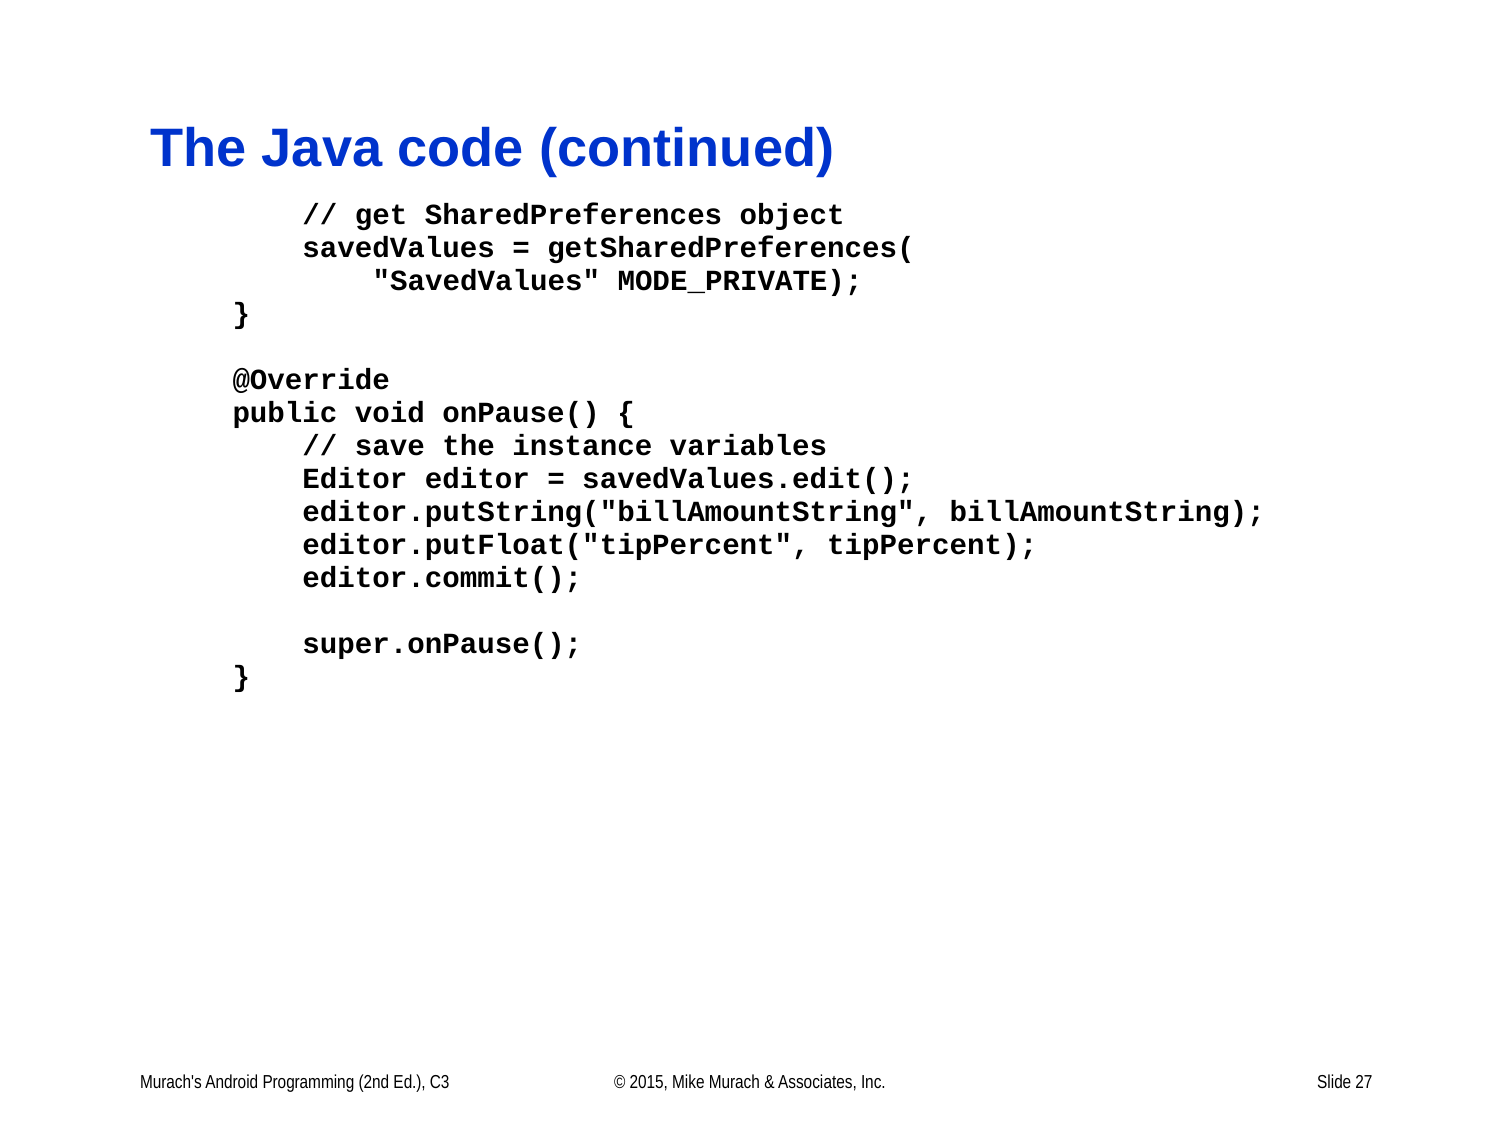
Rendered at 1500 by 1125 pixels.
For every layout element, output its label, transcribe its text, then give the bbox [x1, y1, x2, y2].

footer © 2015, Mike Murach & Associates, Inc. [474, 1025, 1025, 1100]
slide_number Slide 27 [1074, 1025, 1388, 1100]
slide_number Murach's Android Programming (2nd Ed.), C3 [125, 1025, 474, 1100]
title The Java code (continued) [150, 112, 1350, 179]
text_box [162, 199, 1361, 720]
